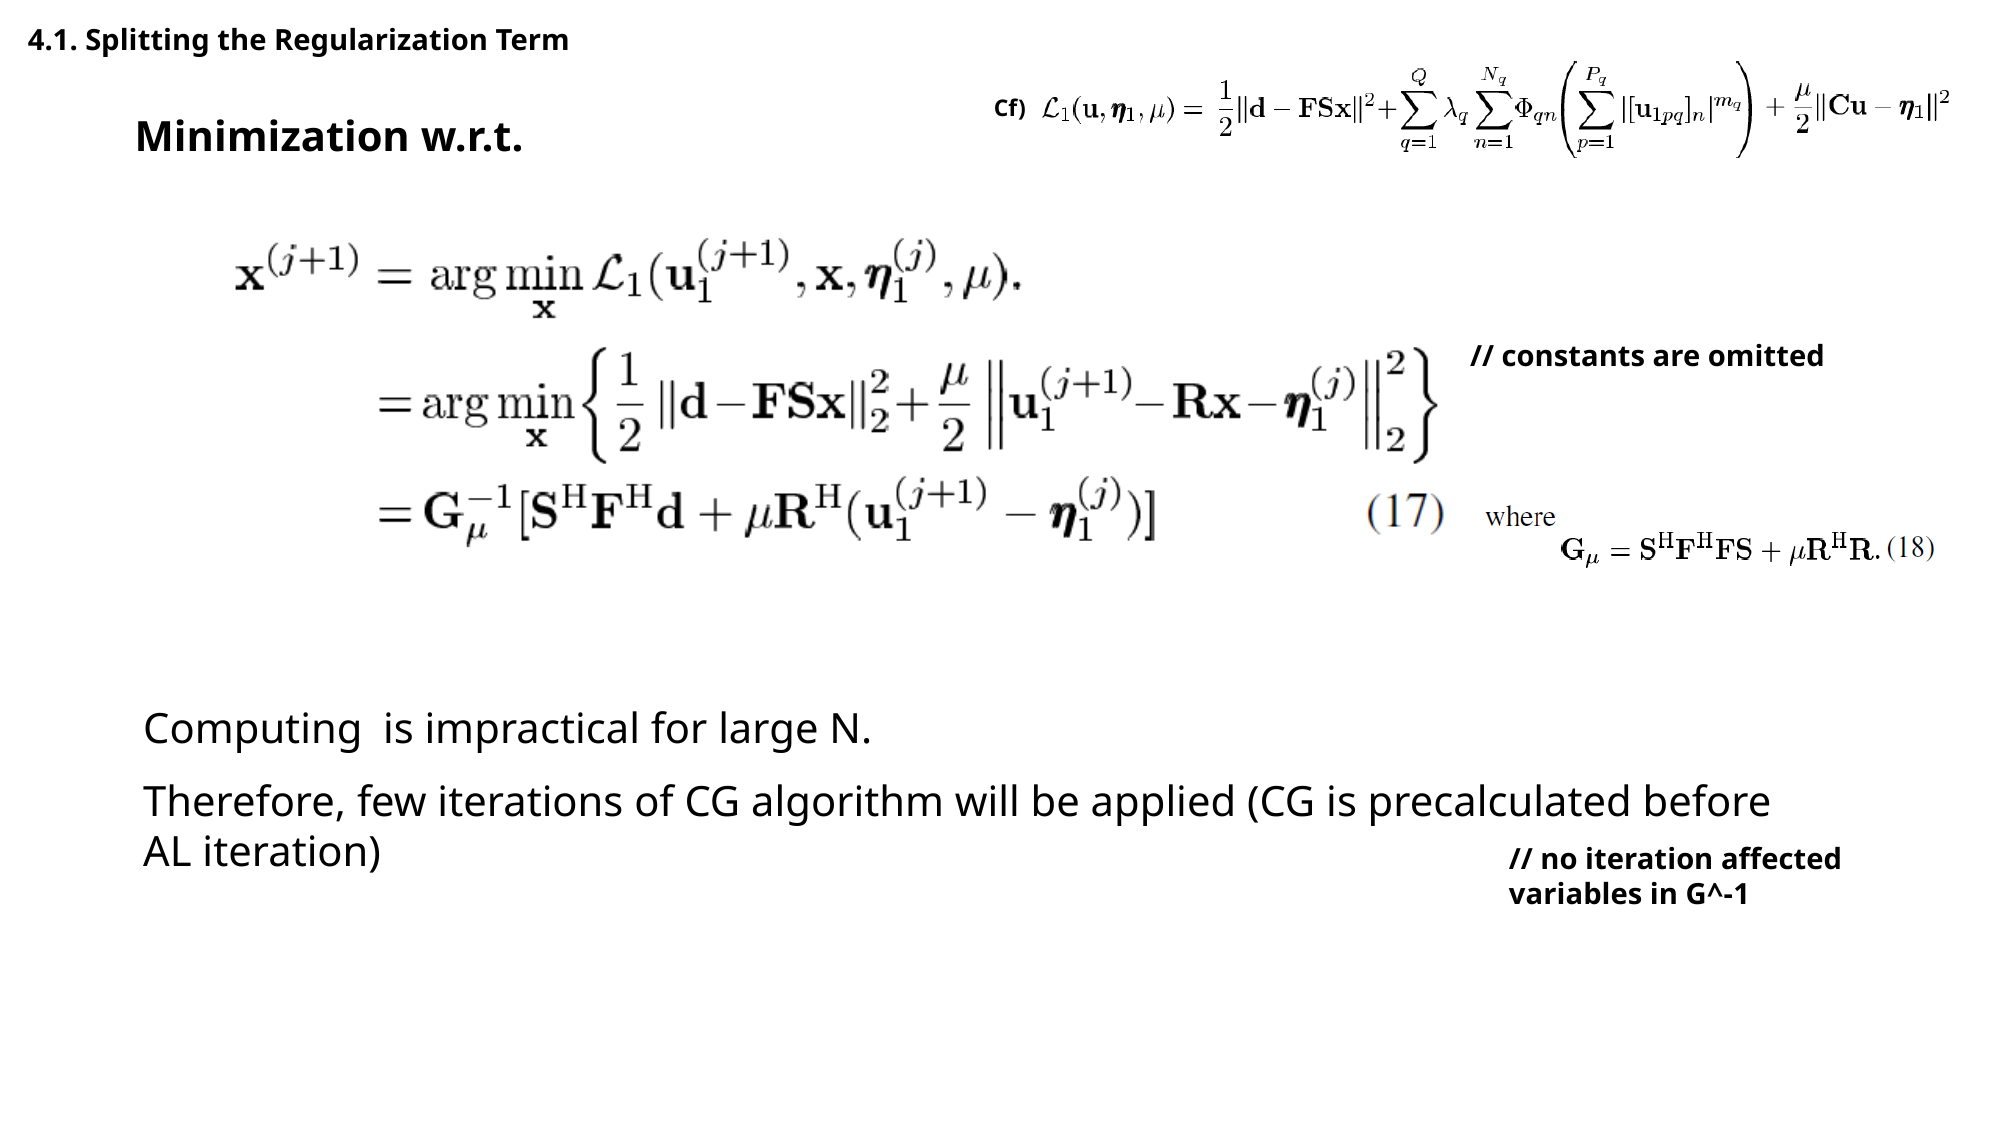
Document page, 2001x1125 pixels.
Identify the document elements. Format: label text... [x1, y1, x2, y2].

text_box 4.1. Splitting the Regularization Term [13, 13, 1494, 64]
text_box Therefore, few iterations of CG algorithm will be applied (CG is precalculated before AL iteration) [128, 767, 1834, 883]
text_box // no iteration affected variables in G^-1 [1494, 833, 1910, 918]
picture [225, 226, 1450, 563]
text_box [1482, 501, 1936, 569]
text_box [978, 58, 1955, 158]
text_box // constants are omitted [1455, 330, 1871, 380]
